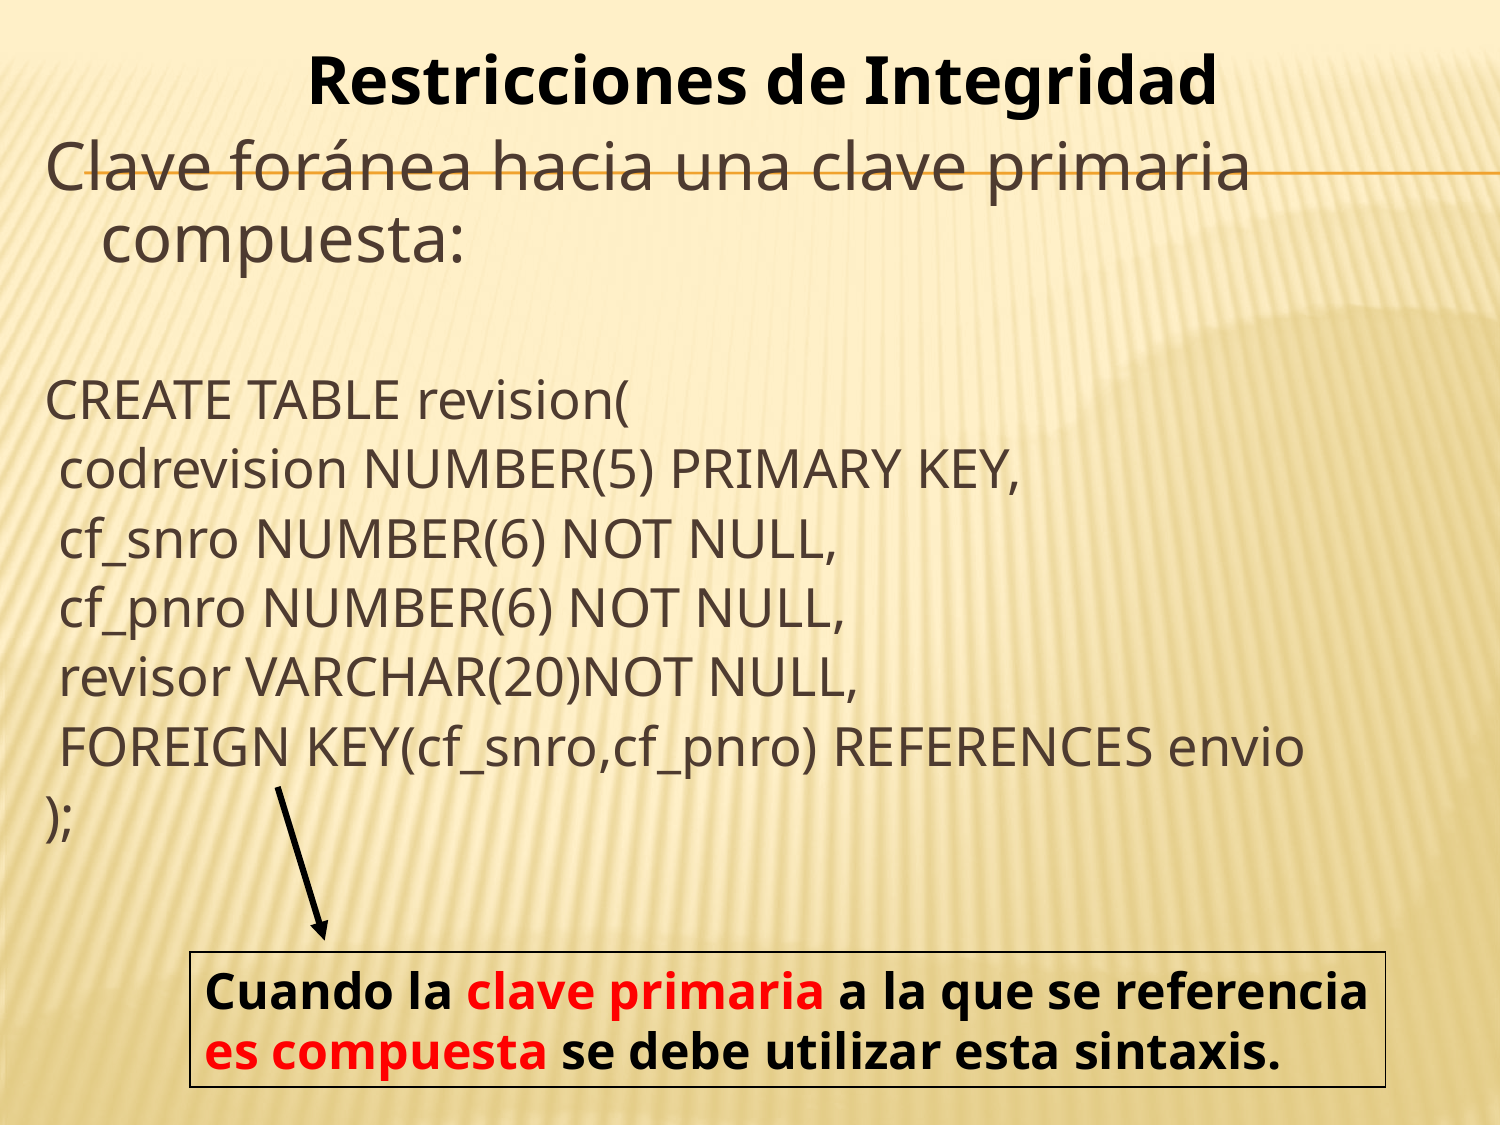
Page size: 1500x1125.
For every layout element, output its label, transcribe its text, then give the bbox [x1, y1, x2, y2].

list Clave foránea hacia una clave primaria compuesta: CREATE TABLE revision( codrevision NUMBER(5) PRIMARY KEY, cf_snro NUMBER(6) NOT NULL, cf_pnro NUMBER(6) NOT NULL, revisor VARCHAR(20)NOT NULL, FOREIGN KEY(cf_snro,cf_pnro) REFERENCES envio ); [29, 125, 1500, 958]
text_box Cuando la clave primaria a la que se referencia es compuesta se debe utilizar esta sintaxis. [190, 952, 1386, 1087]
text_box [277, 786, 327, 941]
text_box Restricciones de Integridad [291, 30, 1236, 126]
